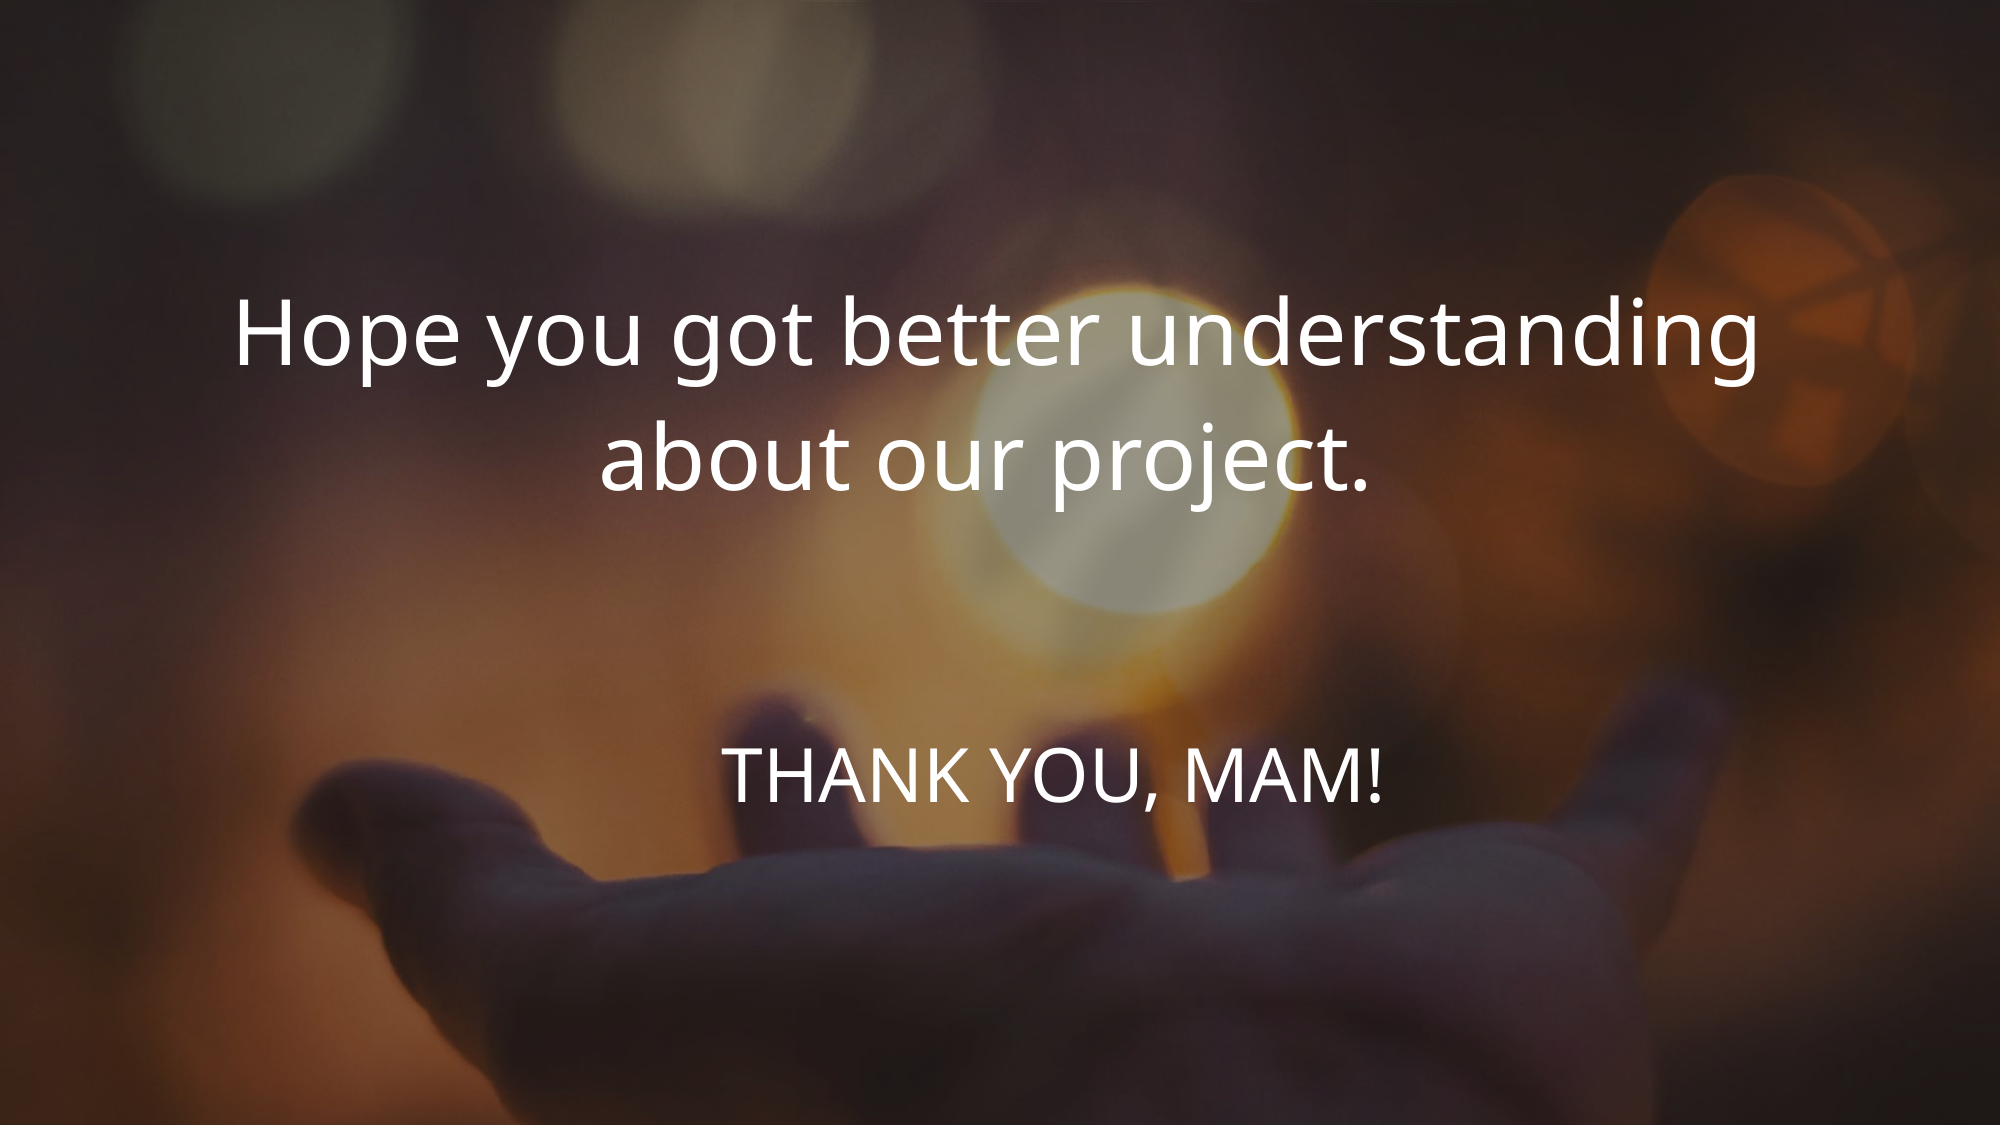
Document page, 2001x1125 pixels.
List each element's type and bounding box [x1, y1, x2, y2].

picture [0, 0, 732, 1125]
text_box [732, 0, 2000, 1125]
